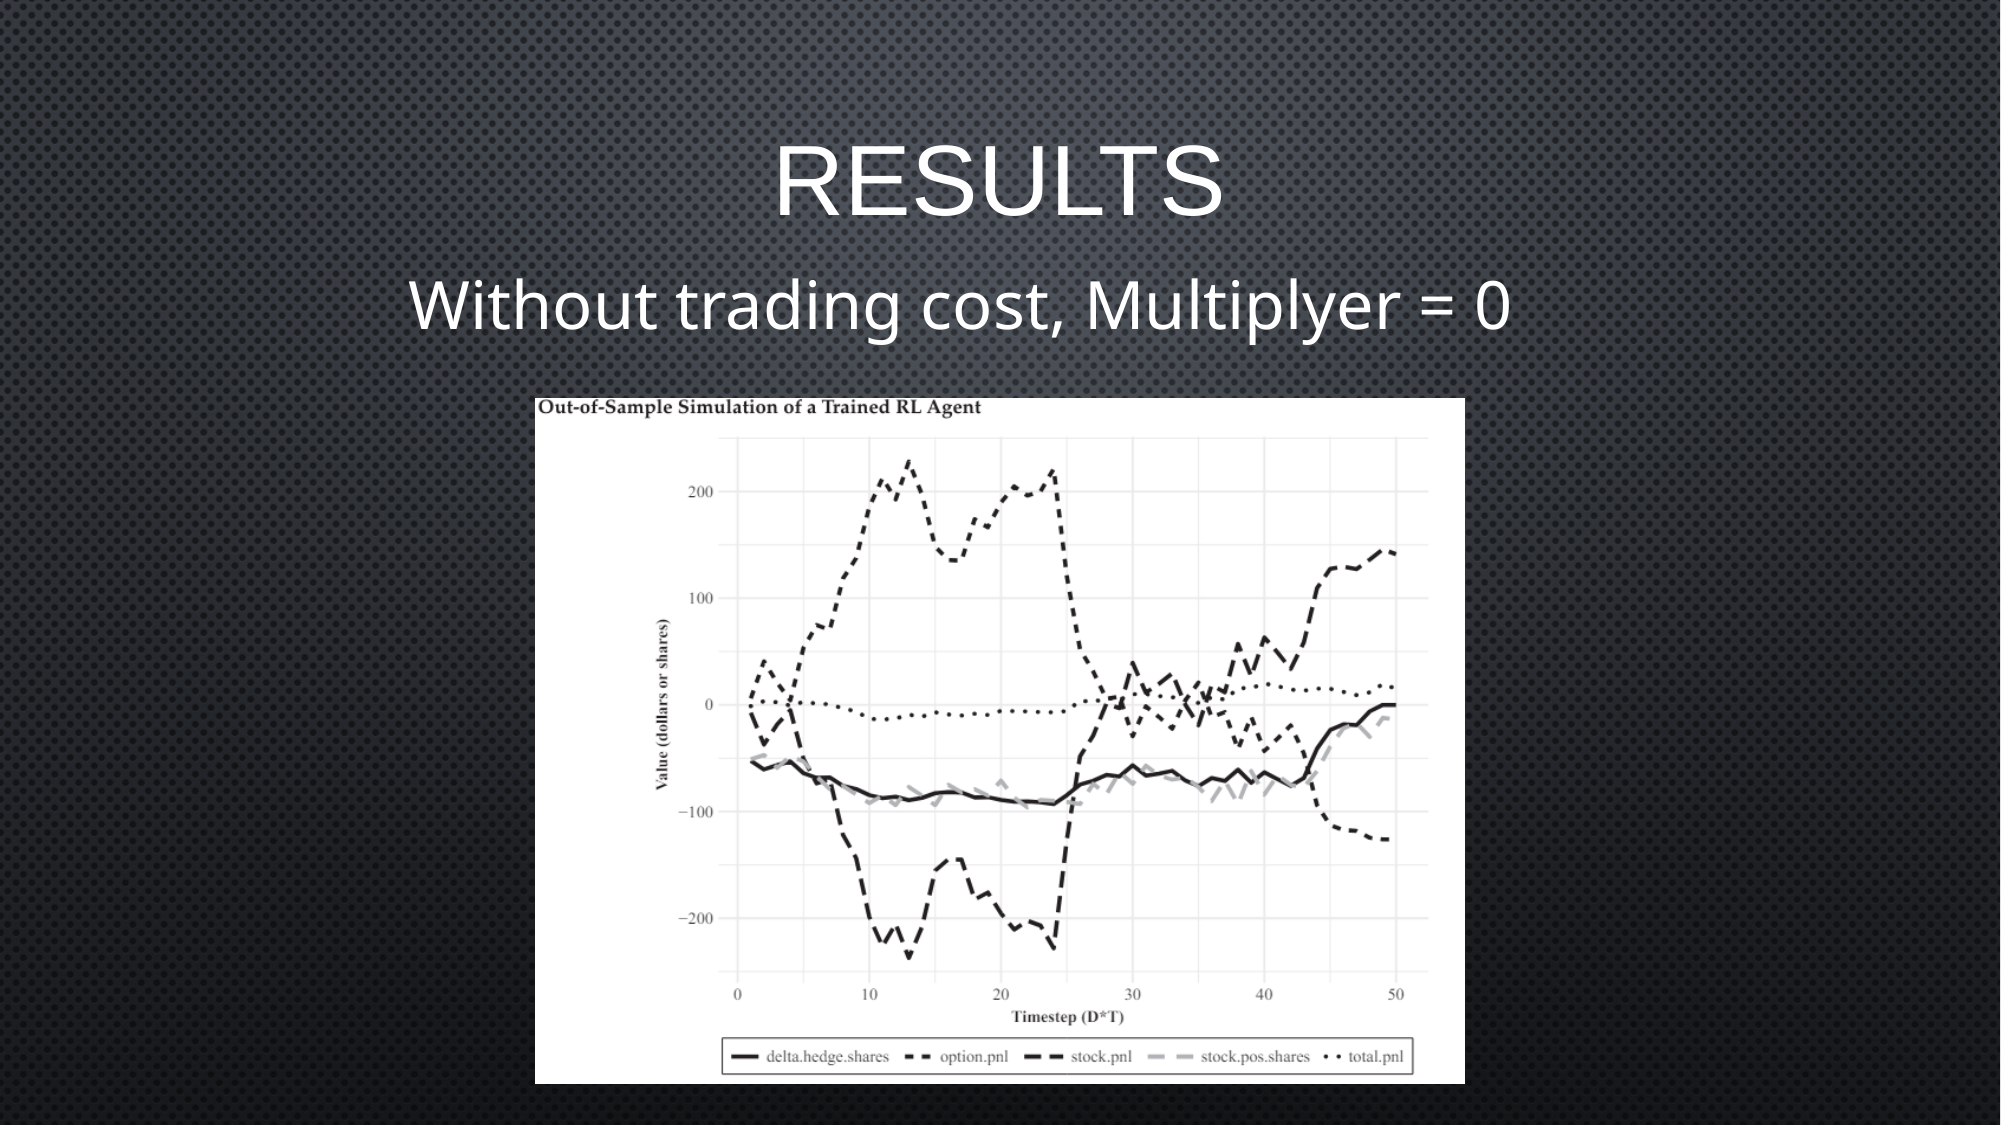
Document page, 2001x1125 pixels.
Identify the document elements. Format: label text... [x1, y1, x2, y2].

text_box Without trading cost, Multiplyer = 0 [393, 255, 1667, 351]
title Results [187, 32, 1813, 318]
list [534, 397, 1466, 1084]
